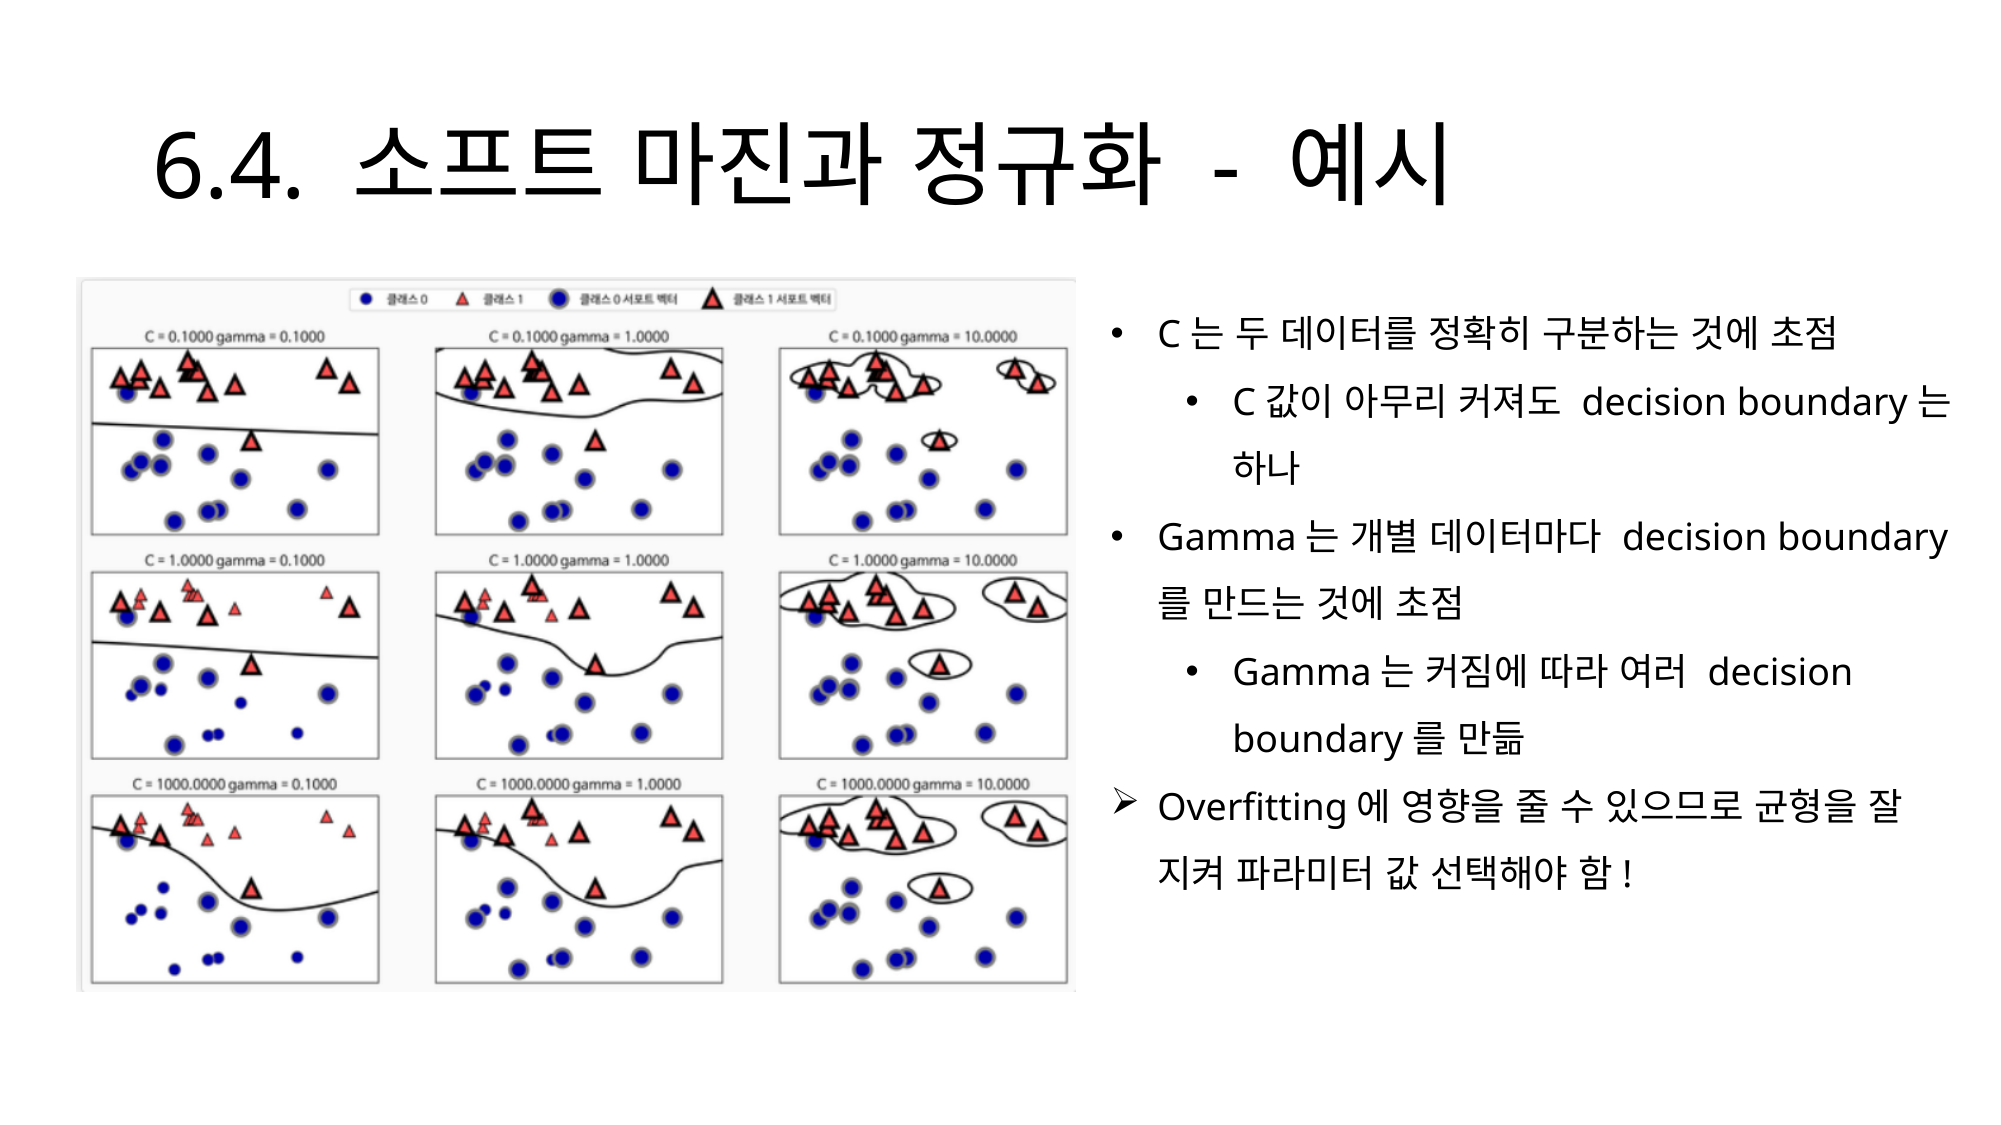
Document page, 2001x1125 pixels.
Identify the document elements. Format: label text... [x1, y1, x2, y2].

title 6.4. 소프트 마진과 정규화 - 예시 [137, 59, 1863, 278]
text_box C는 두 데이터를 정확히 구분하는 것에 초점 C값이 아무리 커져도 decision boundary는 하나 Gamma는 개별 데이터마다 decision boundary를 만드는 것에 초점 Gamma는 커짐에 따라 여러 decision boundary를 만듦 Overfitting에 영향을 줄 수 있으므로 균형을 잘 지켜 파라미터 값 선택해야 함! [1095, 280, 1968, 971]
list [76, 277, 1076, 992]
